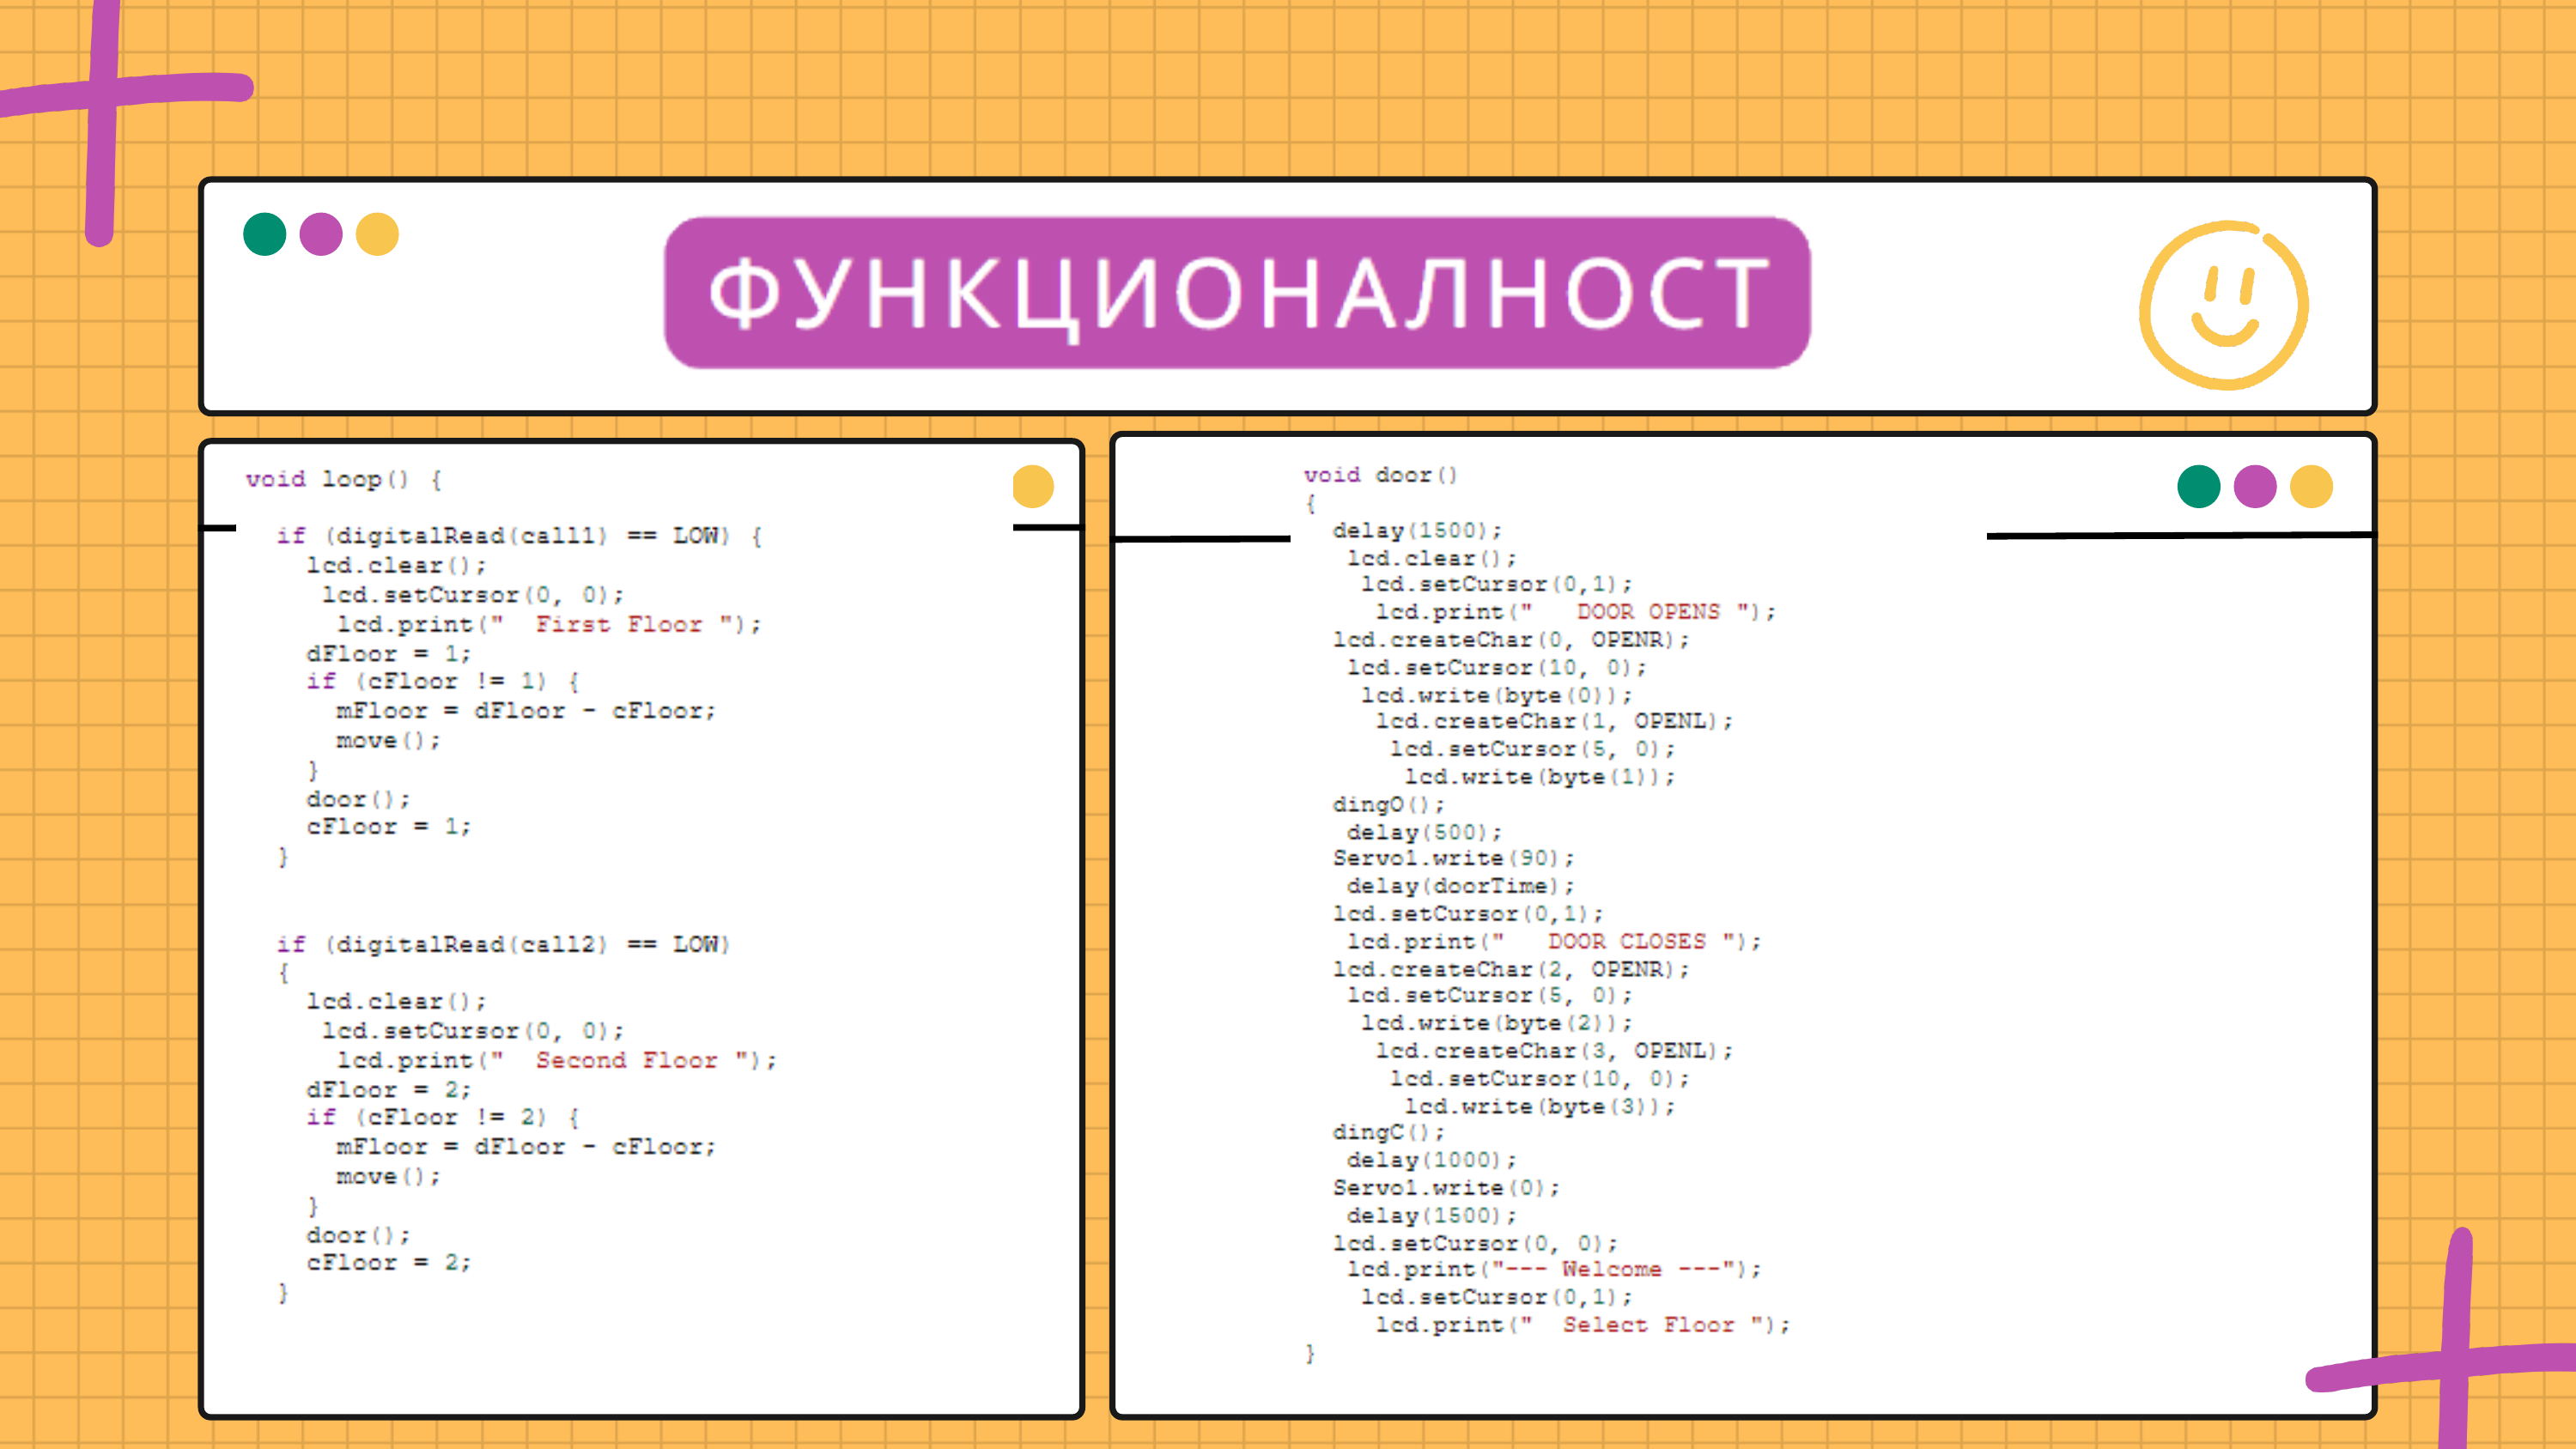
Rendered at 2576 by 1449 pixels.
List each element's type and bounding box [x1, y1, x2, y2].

text_box [197, 437, 1086, 1421]
text_box [1109, 430, 2379, 1421]
picture [0, 0, 2576, 1449]
text_box [258, 212, 399, 257]
text_box [2177, 464, 2334, 509]
text_box [1017, 464, 1054, 509]
text_box [197, 176, 2379, 417]
